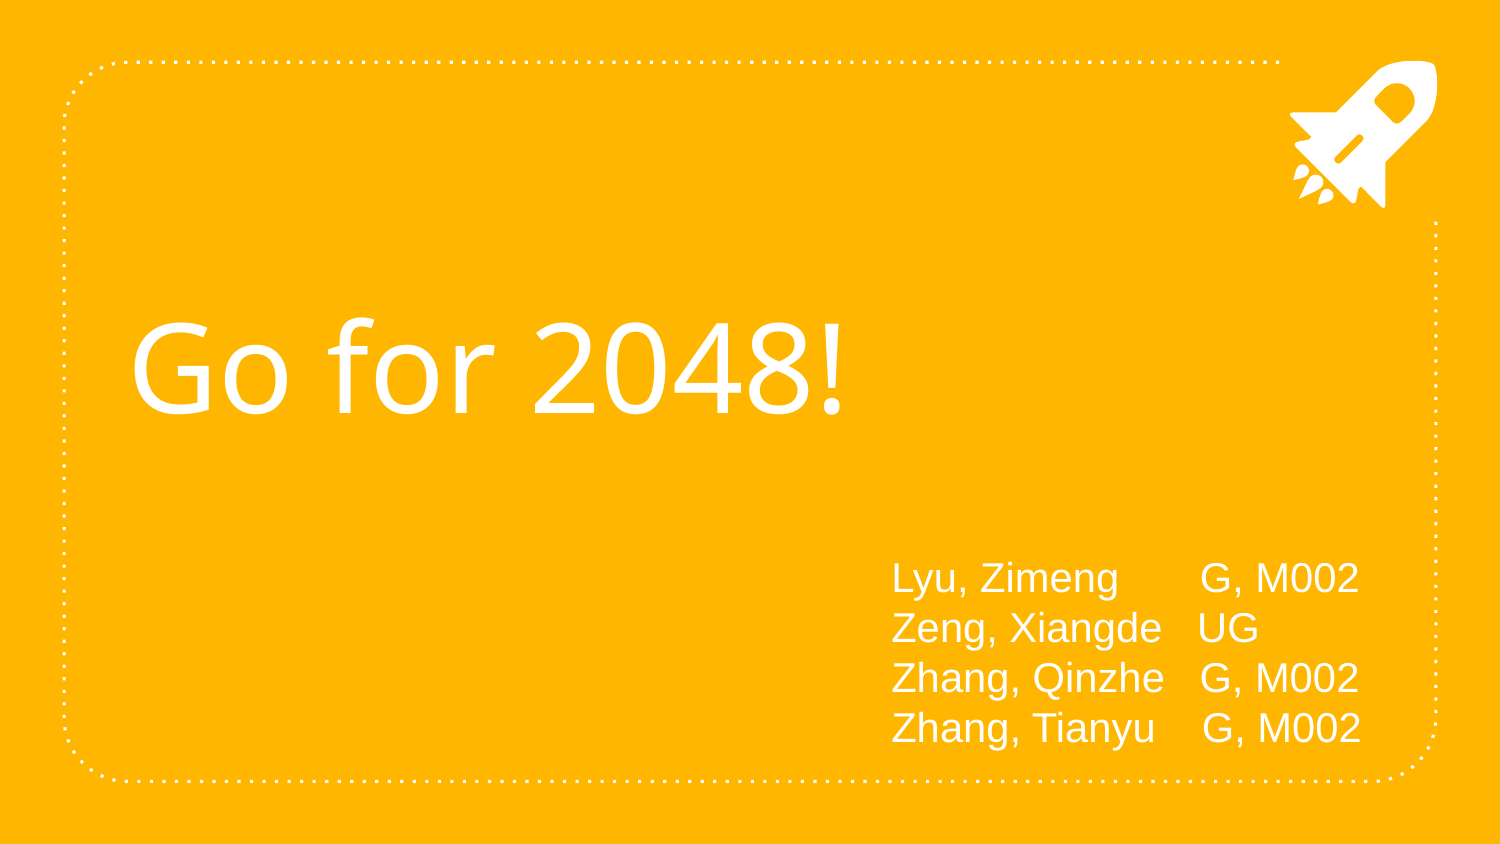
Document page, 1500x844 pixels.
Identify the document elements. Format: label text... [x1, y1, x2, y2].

title Go for 2048! [112, 263, 1388, 454]
text_box Lyu, Zimeng G, M002 Zeng, Xiangde UG Zhang, Qinzhe G, M002 Zhang, Tianyu G, M002 [876, 535, 1388, 764]
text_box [1289, 60, 1438, 209]
